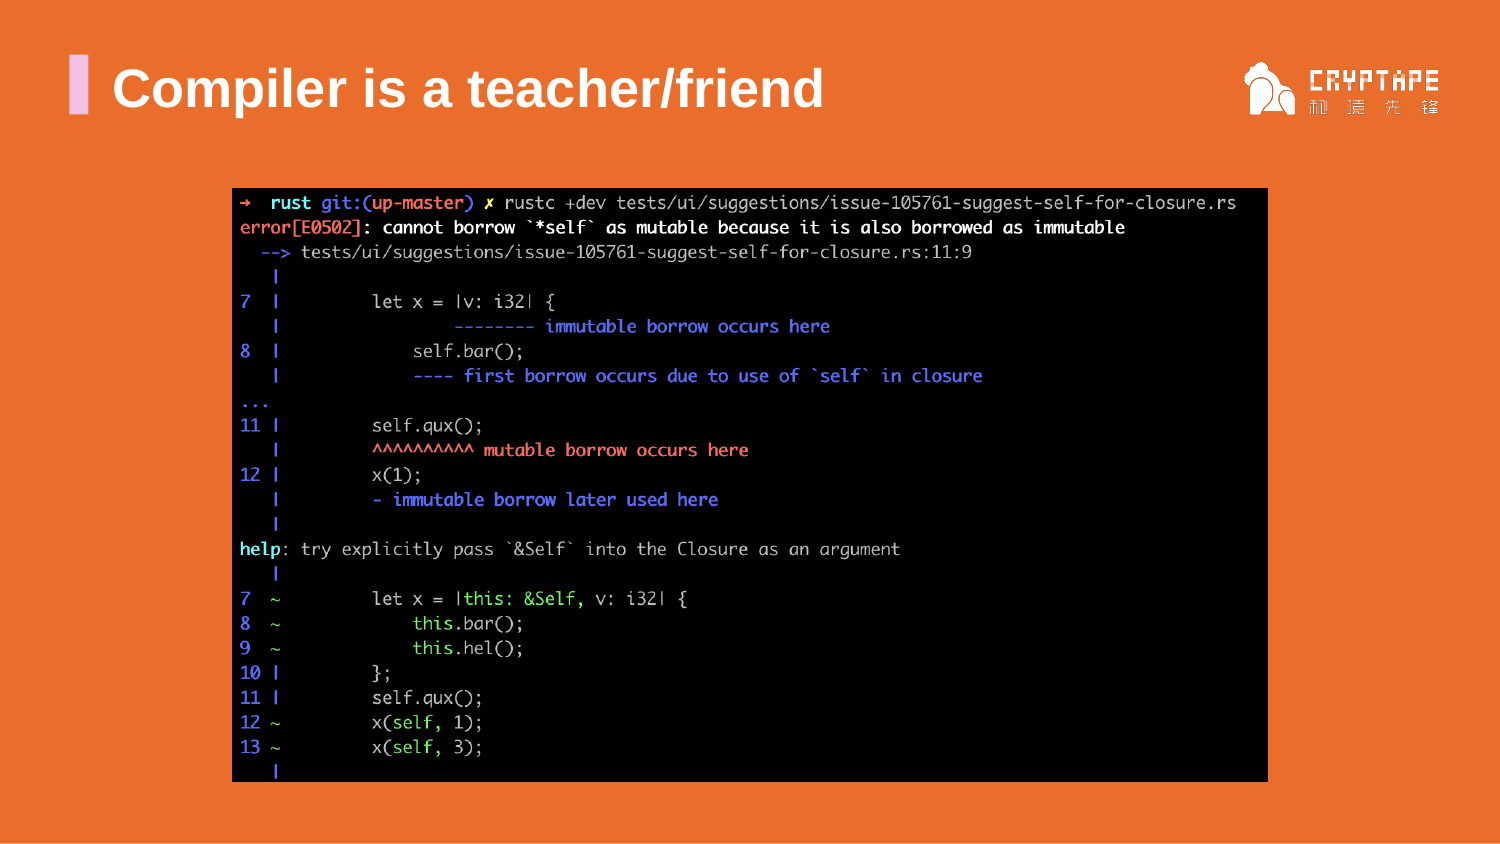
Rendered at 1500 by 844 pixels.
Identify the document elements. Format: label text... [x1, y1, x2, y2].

picture [232, 188, 1268, 782]
picture [1399, 62, 1438, 115]
title Compiler is a teacher/friend [104, 47, 1399, 132]
